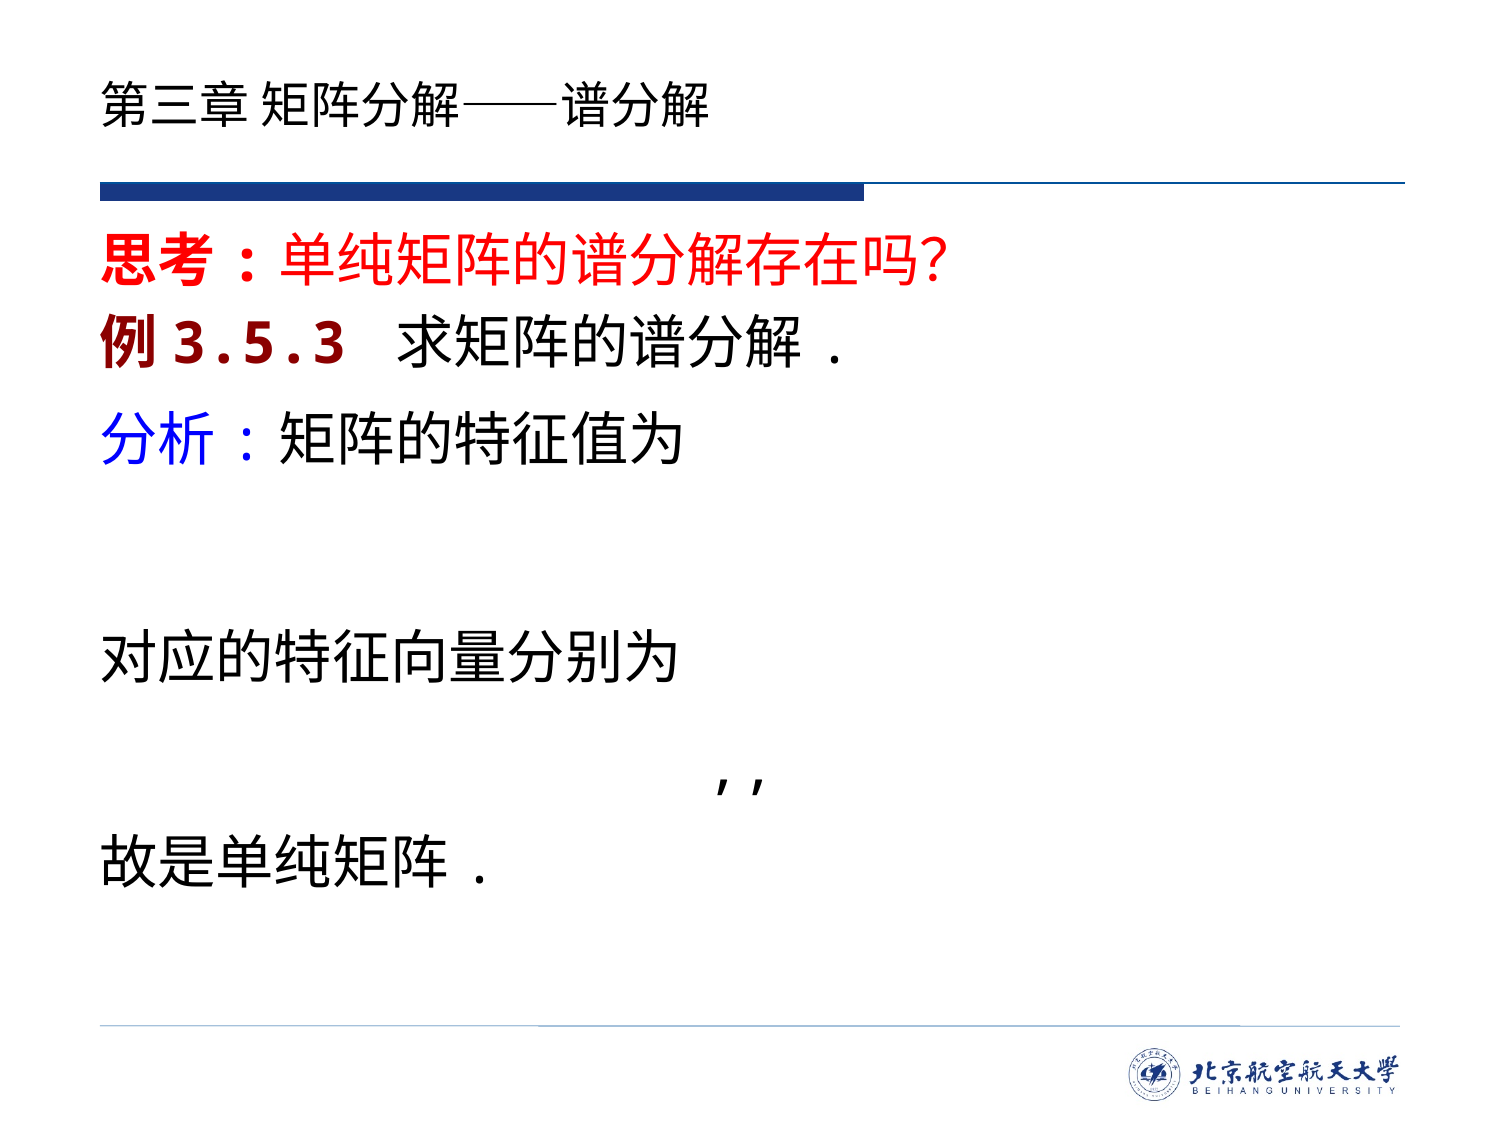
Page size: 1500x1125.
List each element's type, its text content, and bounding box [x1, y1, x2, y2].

picture [1114, 1041, 1412, 1108]
title 第三章 矩阵分解——谱分解 [83, 29, 1397, 141]
